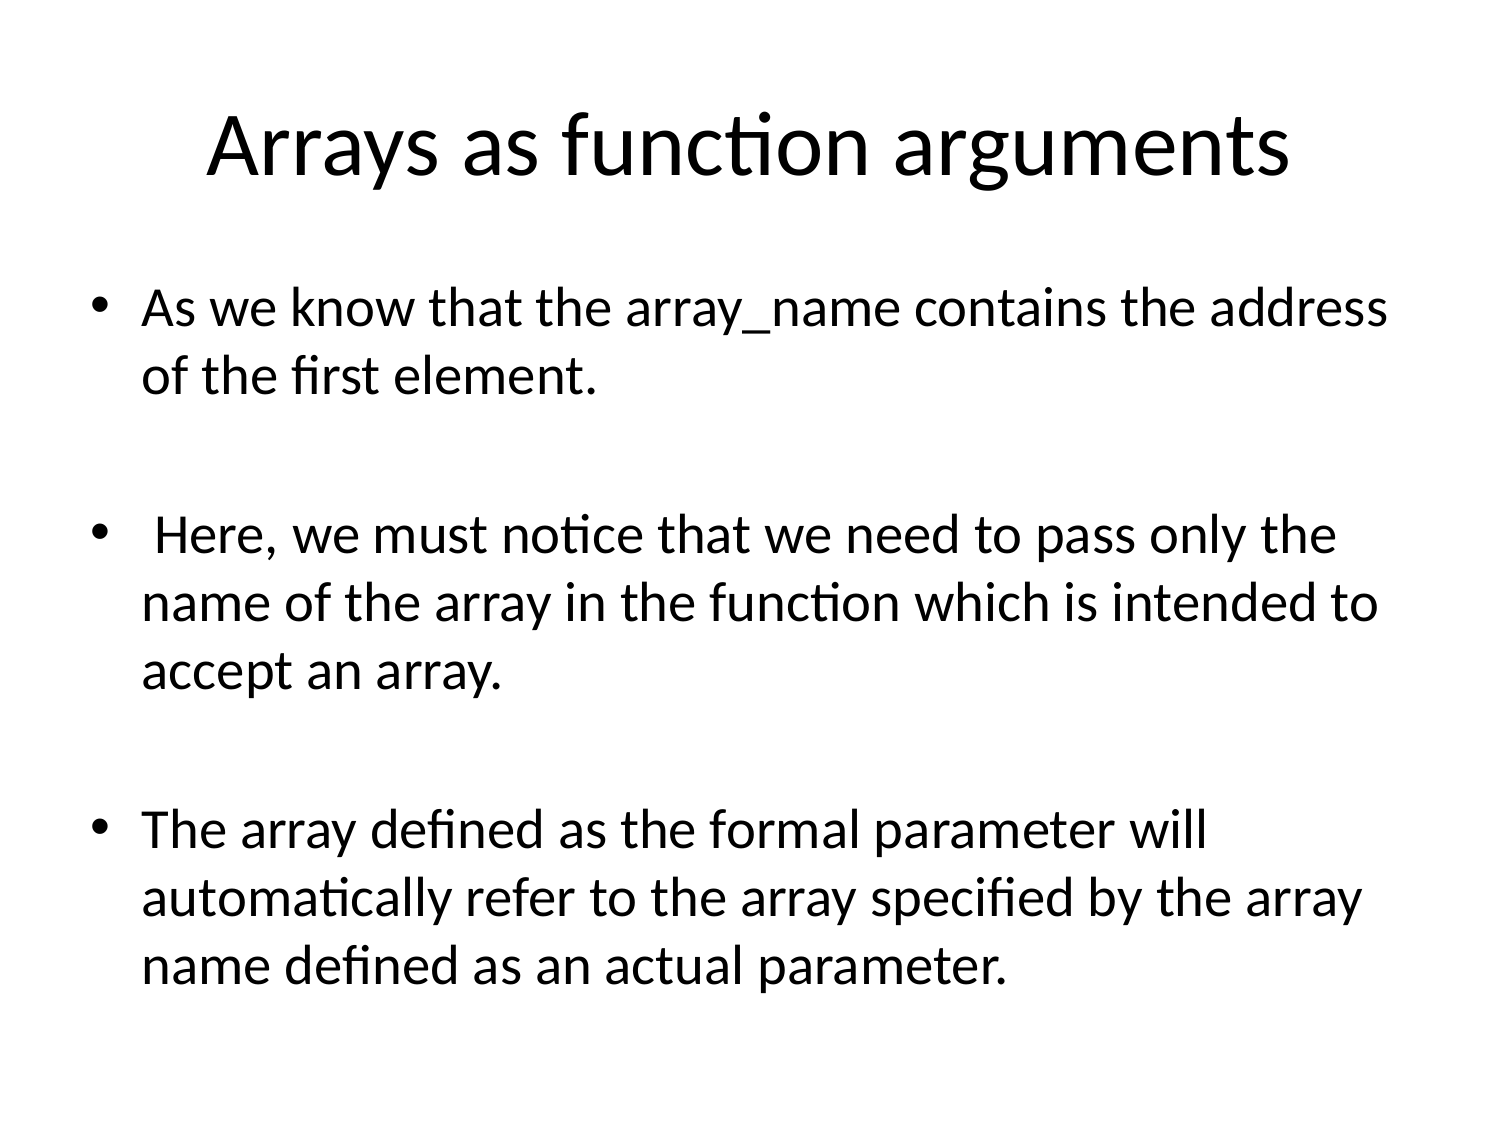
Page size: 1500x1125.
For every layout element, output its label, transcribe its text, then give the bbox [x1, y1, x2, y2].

list As we know that the array_name contains the address of the first element. Here, we must notice that we need to pass only the name of the array in the function which is intended to accept an array. The array defined as the formal parameter will automatically refer to the array specified by the array name defined as an actual parameter. [75, 262, 1425, 1005]
title Arrays as function arguments [75, 45, 1425, 233]
